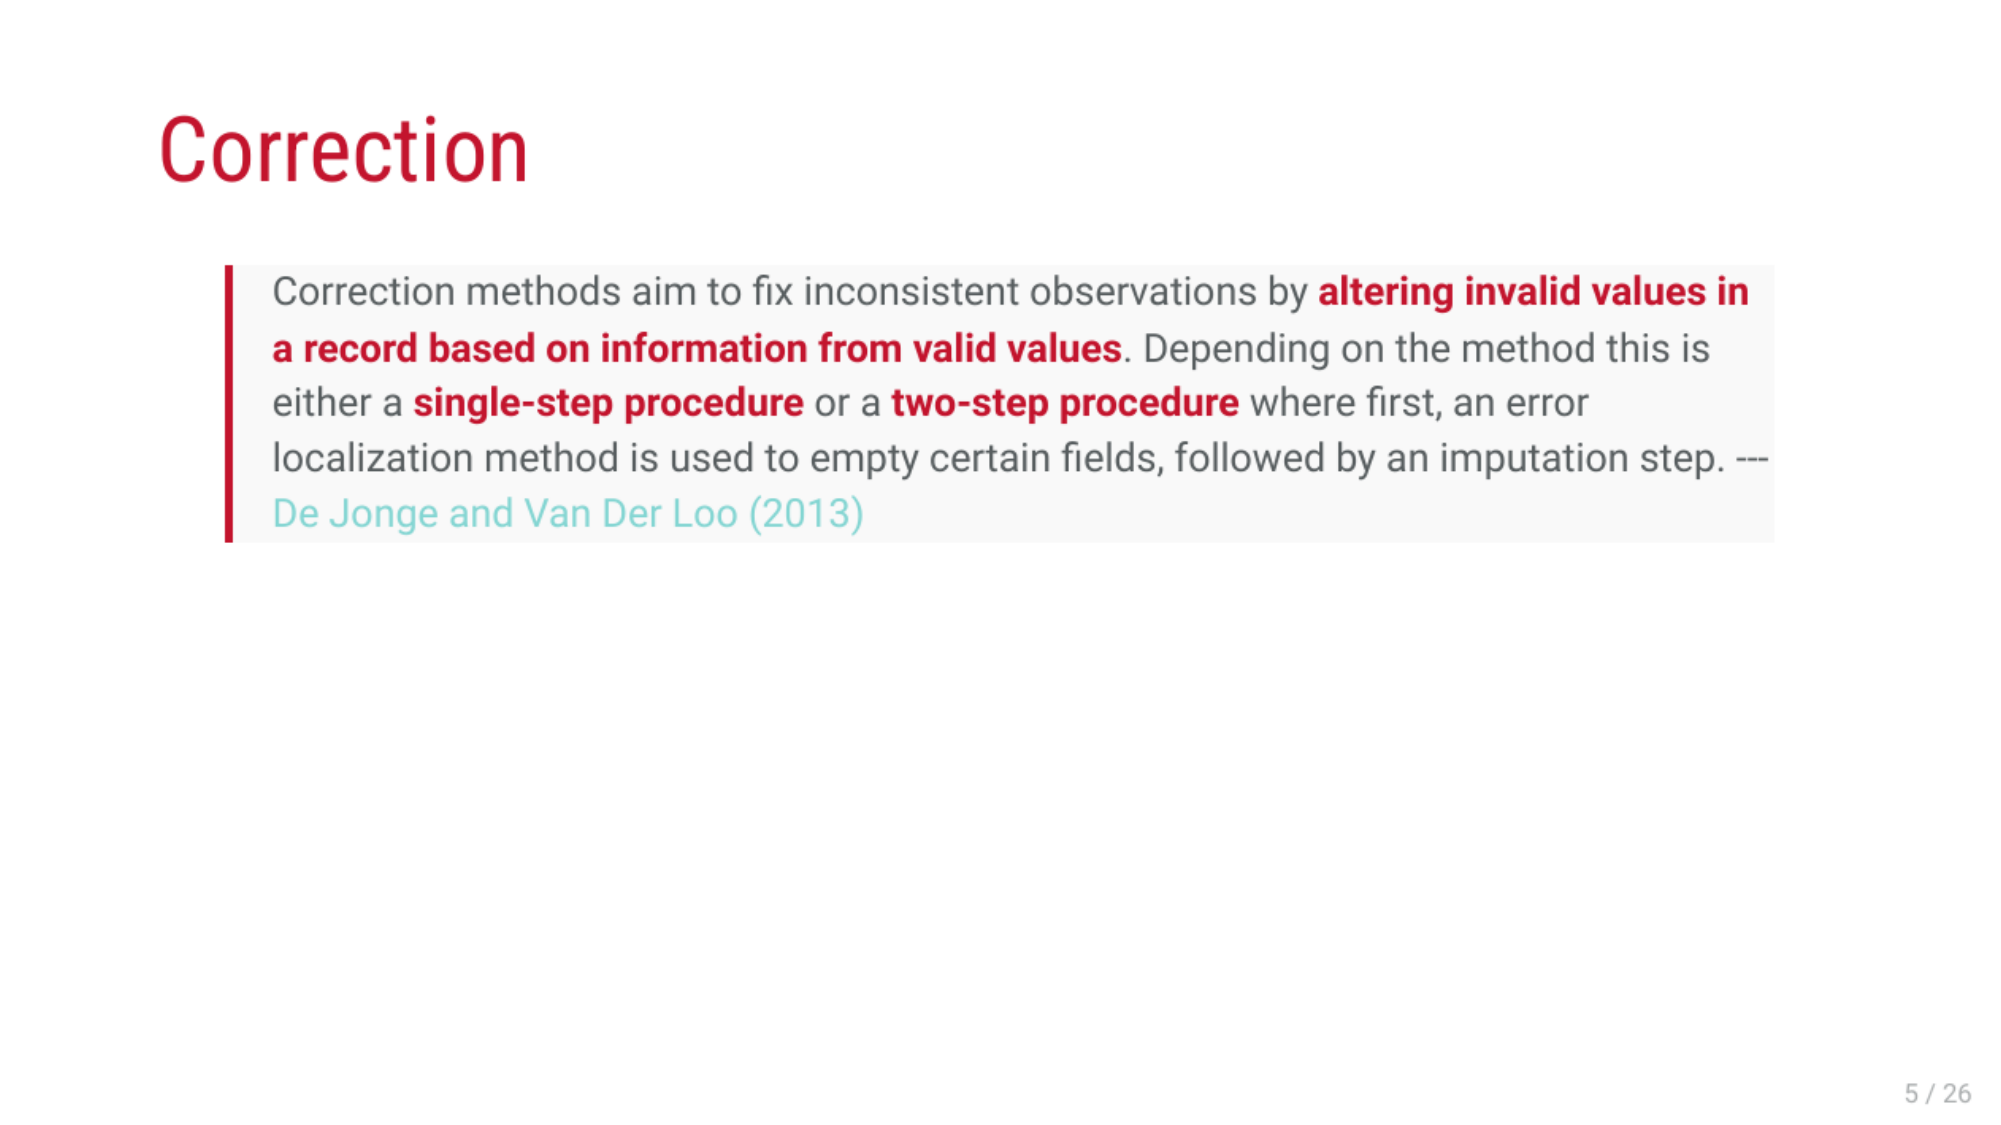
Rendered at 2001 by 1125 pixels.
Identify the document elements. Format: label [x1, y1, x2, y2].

list [0, 0, 2000, 1125]
